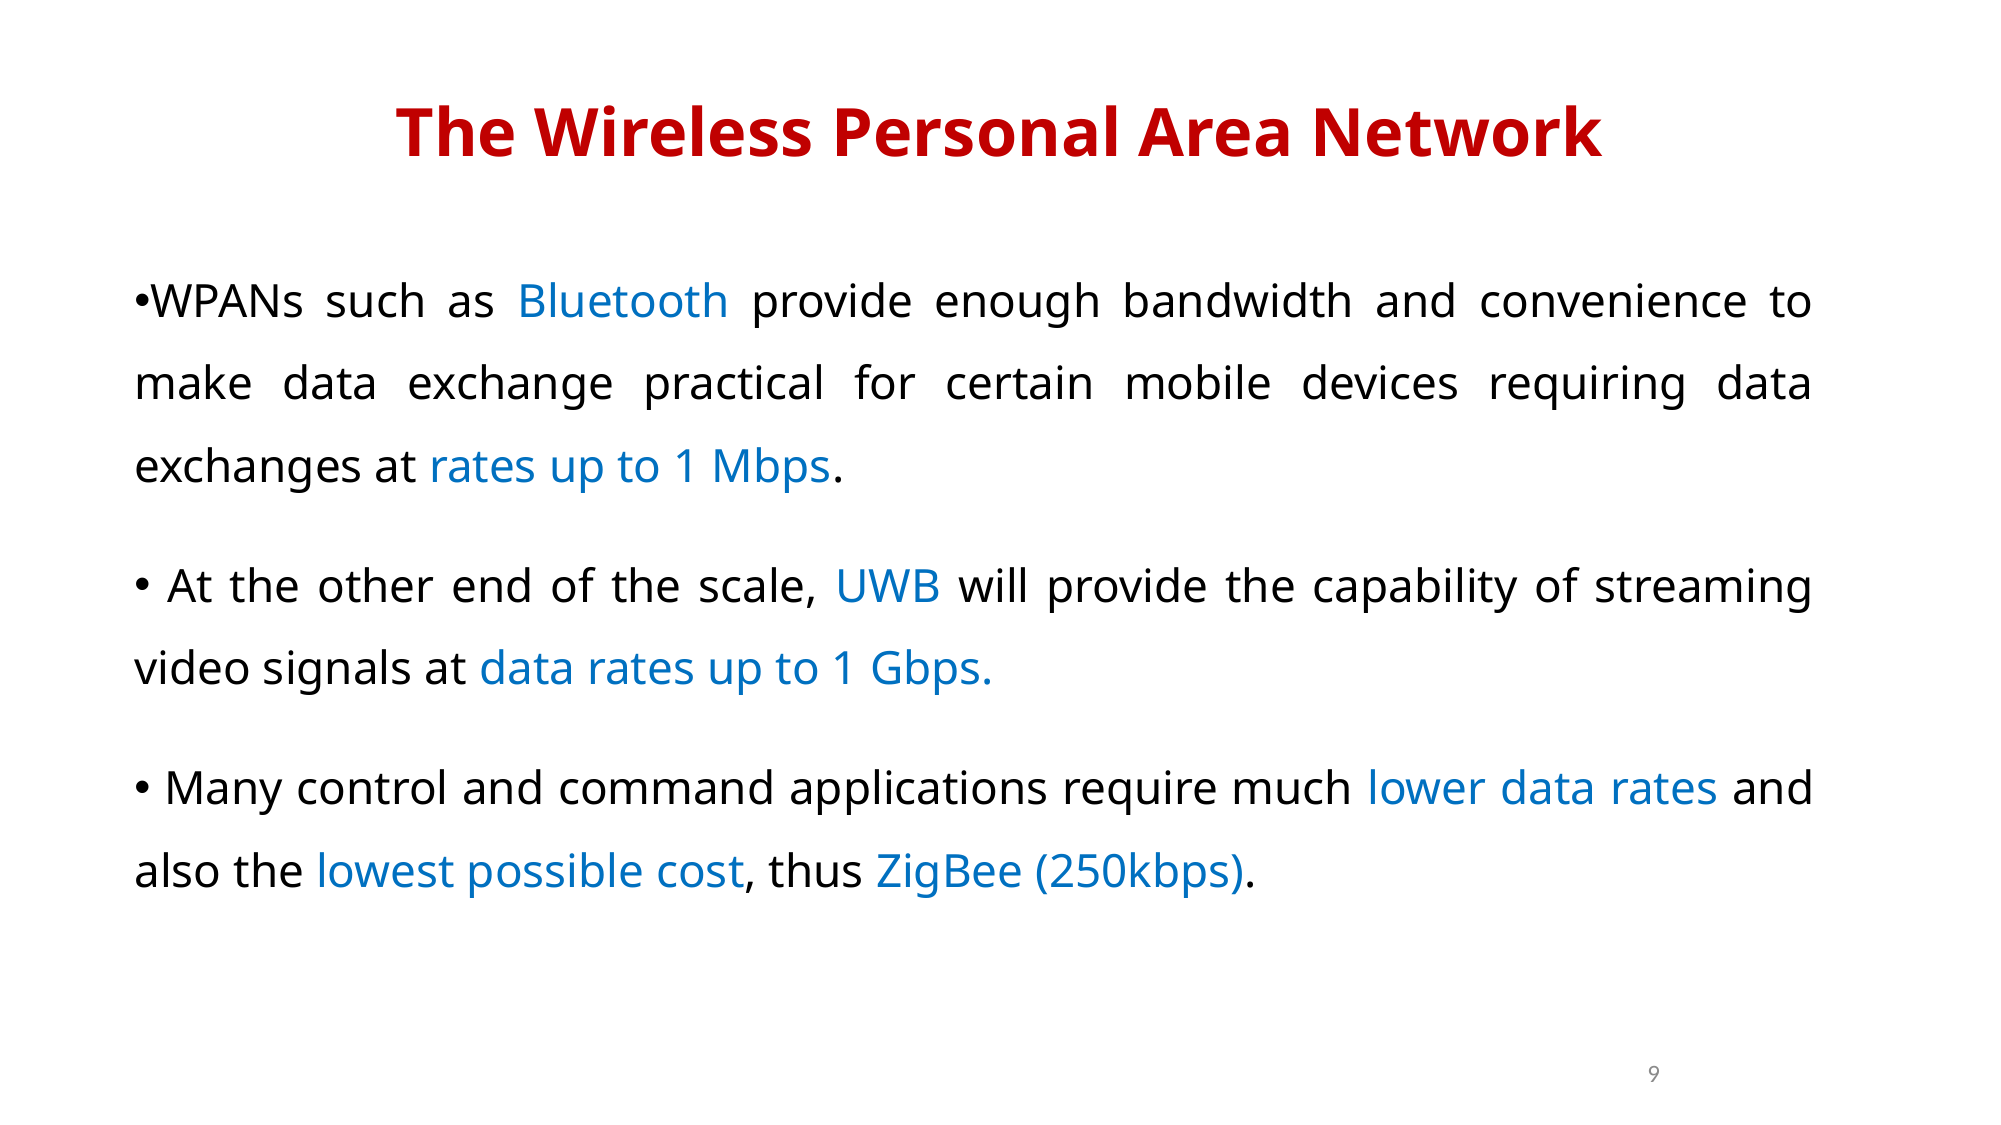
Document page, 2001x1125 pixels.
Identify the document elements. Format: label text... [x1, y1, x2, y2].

text_box WPANs such as Bluetooth provide enough bandwidth and convenience to make data exchange practical for certain mobile devices requiring data exchanges at rates up to 1 Mbps. At the other end of the scale, UWB will provide the capability of streaming video signals at data rates up to 1 Gbps. Many control and command applications require much lower data rates and also the lowest possible cost, thus ZigBee (250kbps). [119, 236, 1830, 943]
text_box 9 [1324, 1042, 1675, 1103]
text_box The Wireless Personal Area Network [380, 82, 1620, 177]
